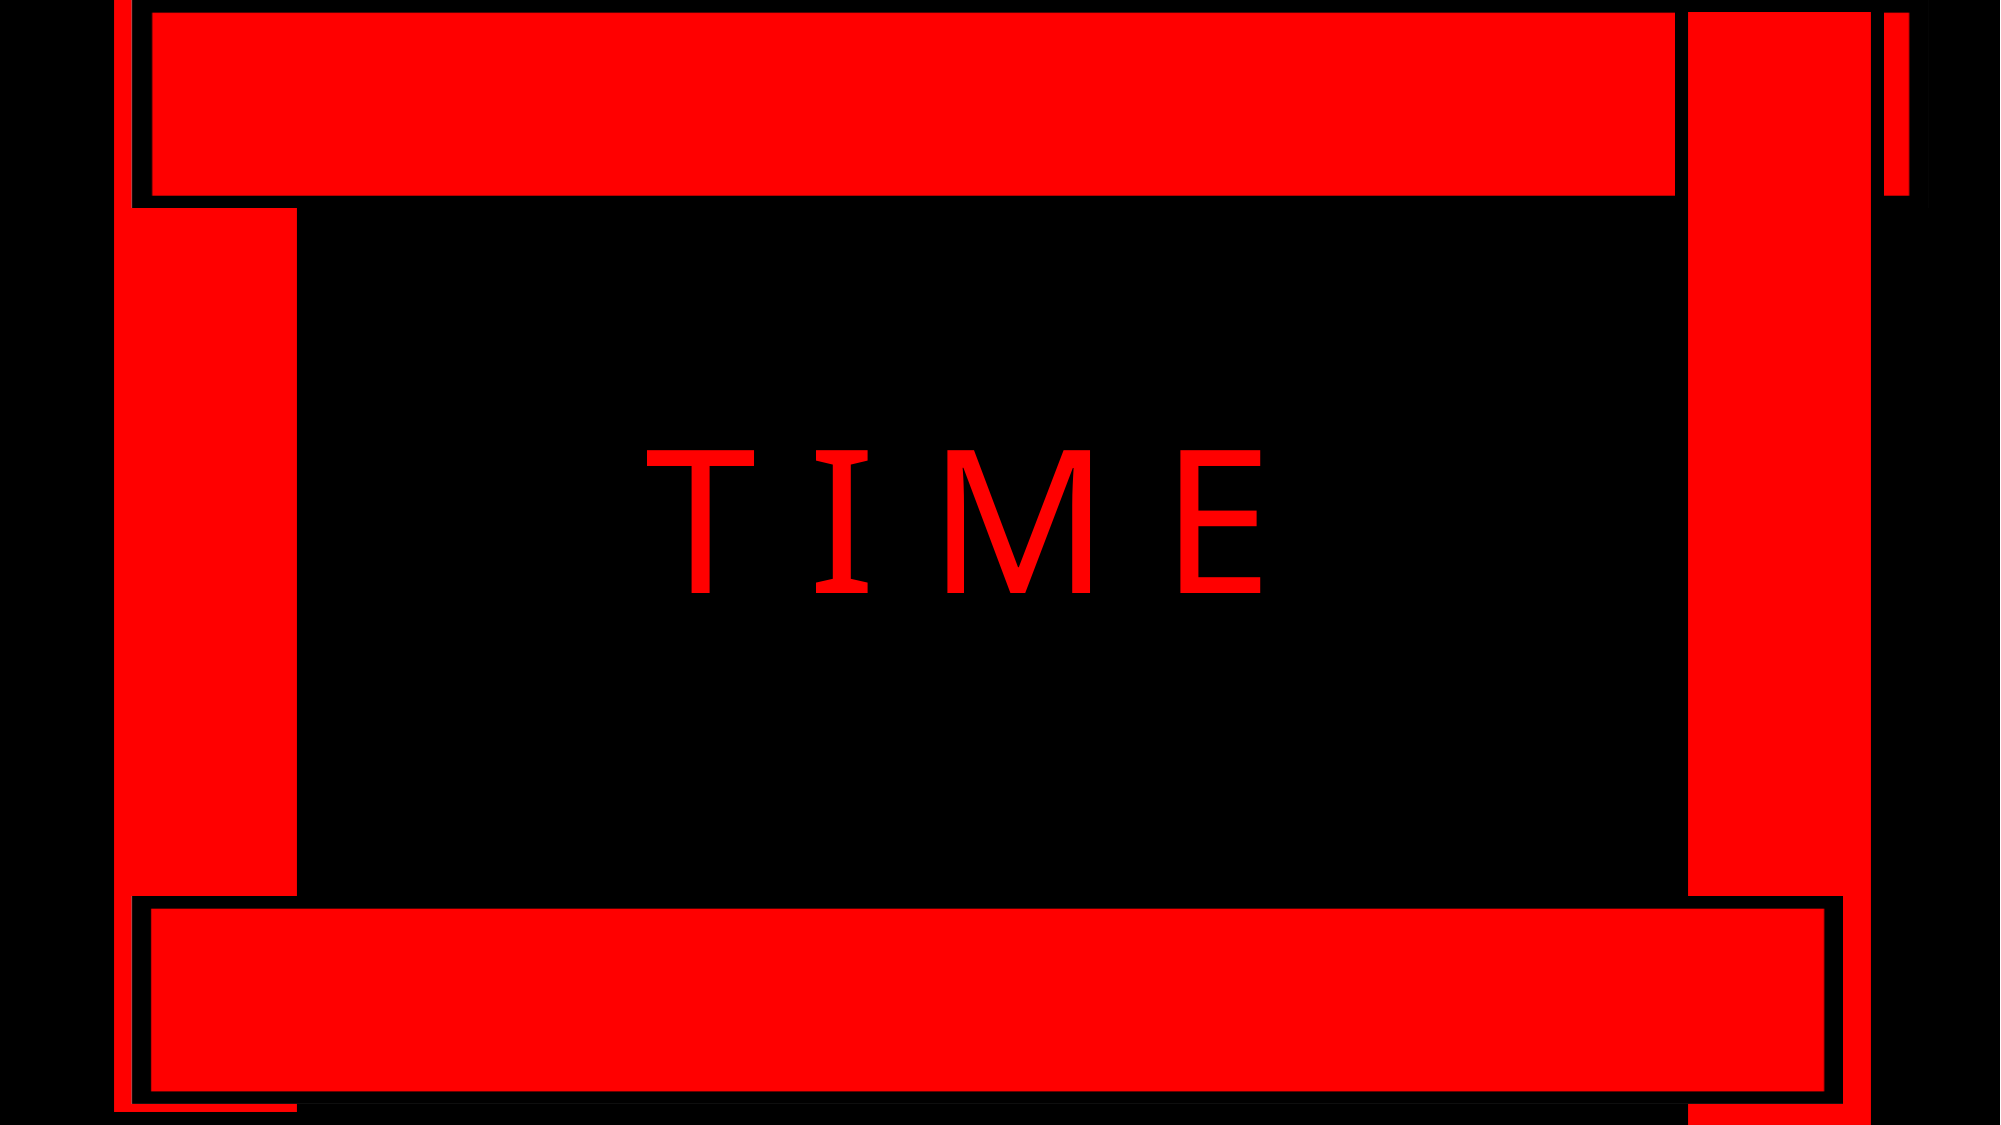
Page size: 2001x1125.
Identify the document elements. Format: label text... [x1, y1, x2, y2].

text_box T I M E [1135, 386, 1355, 642]
text_box T I M E [630, 386, 882, 642]
picture [101, 0, 1928, 1125]
